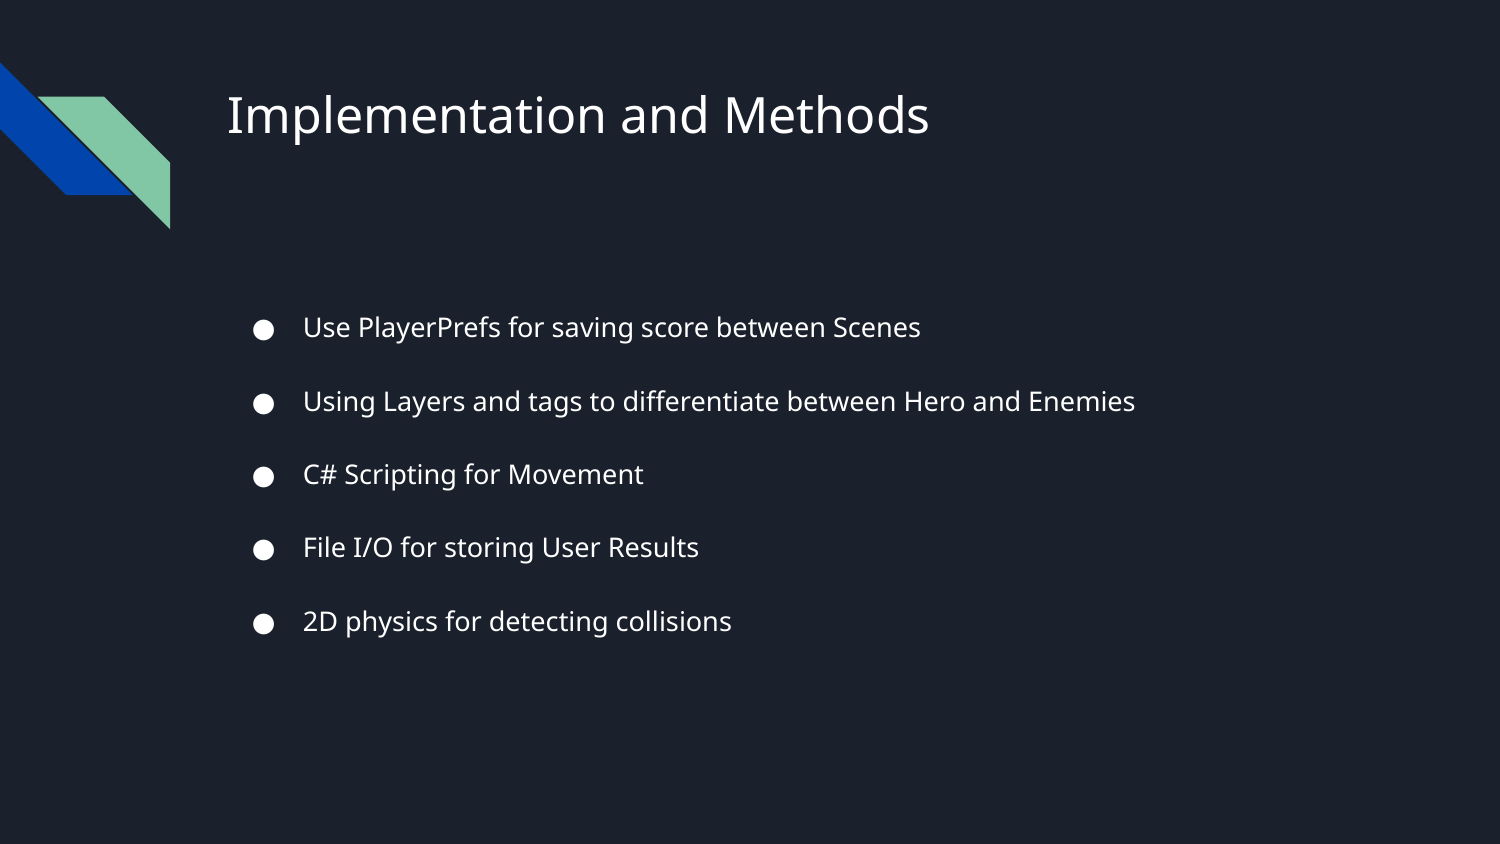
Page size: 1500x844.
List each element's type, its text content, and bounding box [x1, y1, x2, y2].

title Implementation and Methods [212, 64, 1368, 215]
list Use PlayerPrefs for saving score between Scenes Using Layers and tags to differentiate between Hero and Enemies C# Scripting for Movement File I/O for storing User Results 2D physics for detecting collisions [212, 257, 1368, 735]
